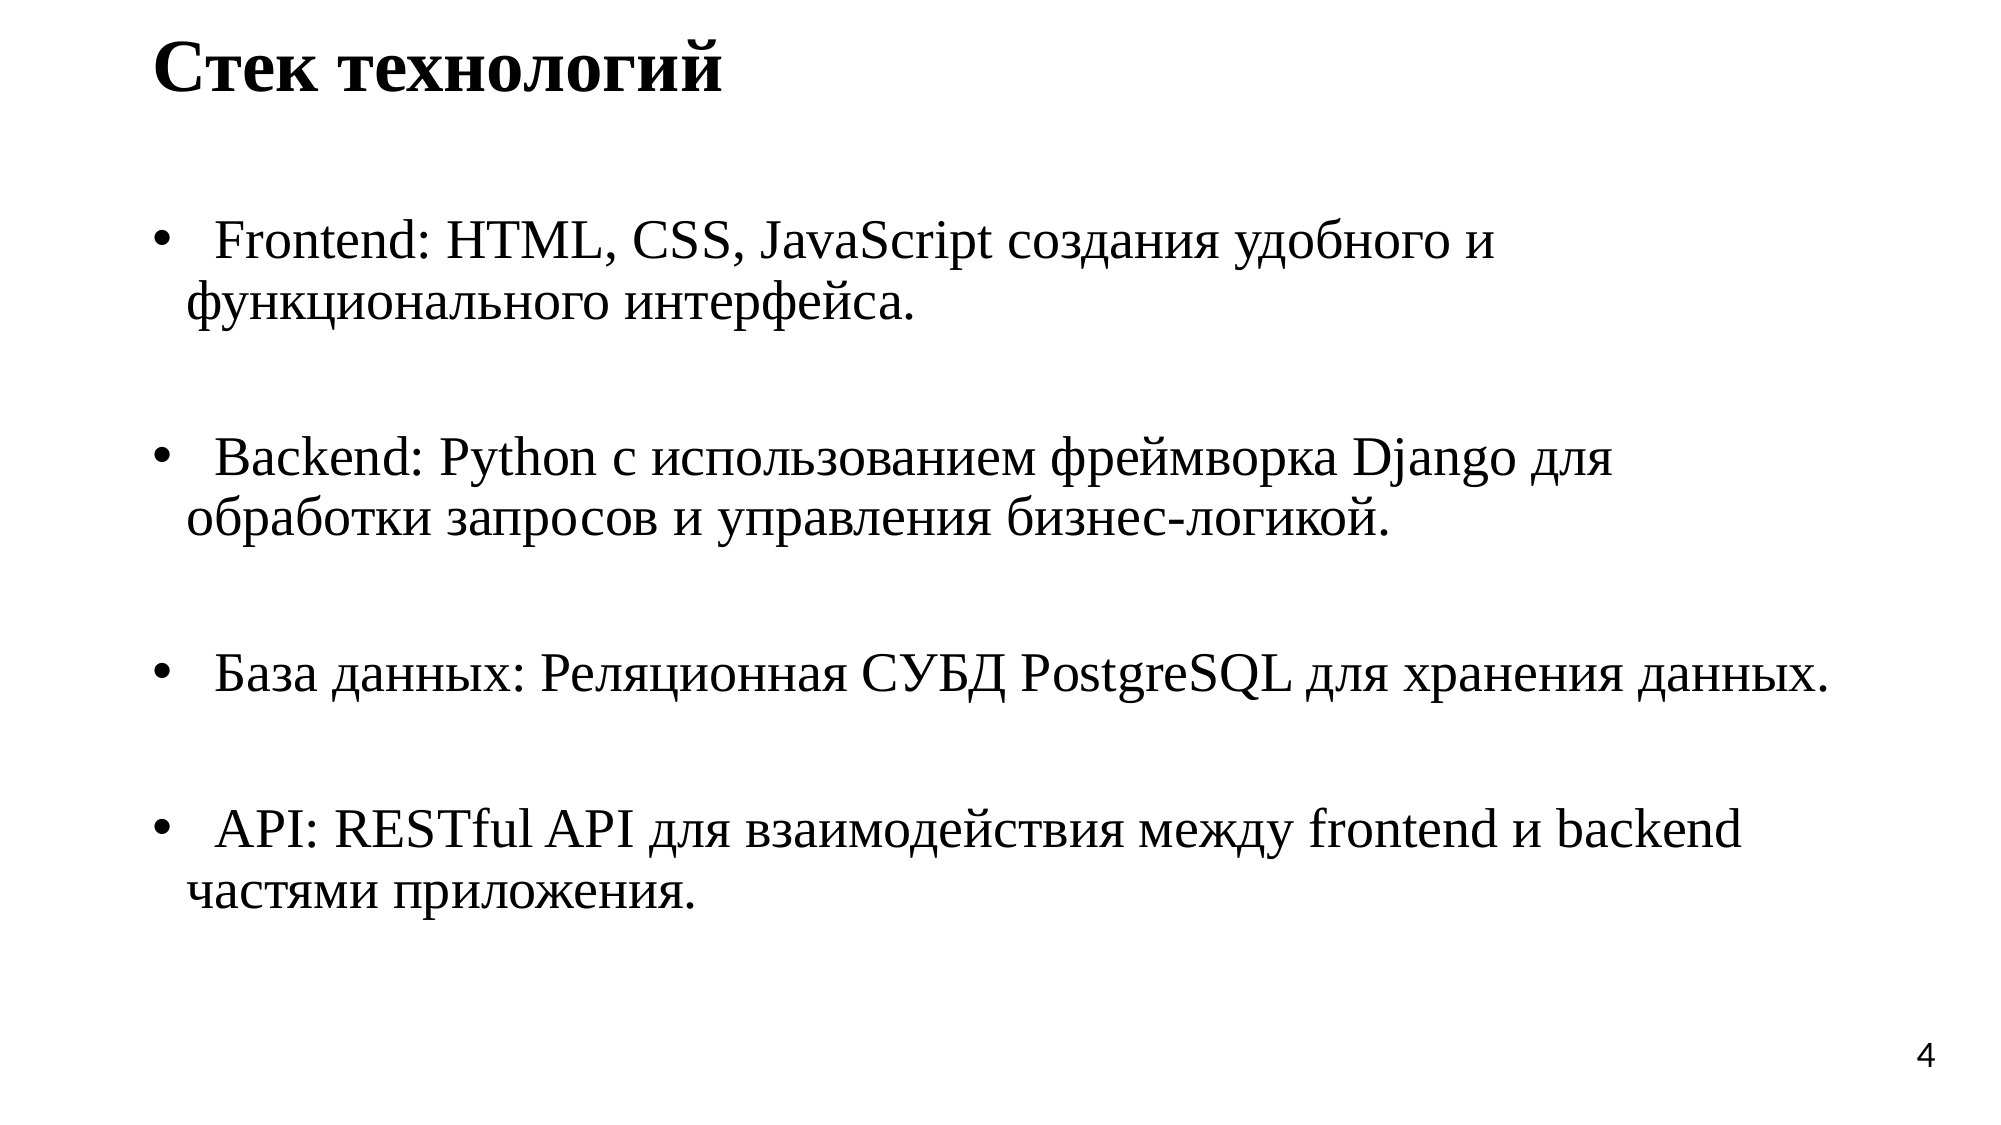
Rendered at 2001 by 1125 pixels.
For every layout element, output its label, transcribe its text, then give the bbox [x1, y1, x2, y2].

title Стек технологий [137, 3, 1863, 203]
text_box 4 [1901, 1022, 1951, 1083]
list Frontend: HTML, CSS, JavaScript создания удобного и функционального интерфейса. Backend: Python с использованием фреймворка Django для обработки запросов и управления бизнес-логикой. База данных: Реляционная СУБД PostgreSQL для хранения данных. API: RESTful API для взаимодействия между frontend и backend частями приложения. [137, 203, 1863, 988]
